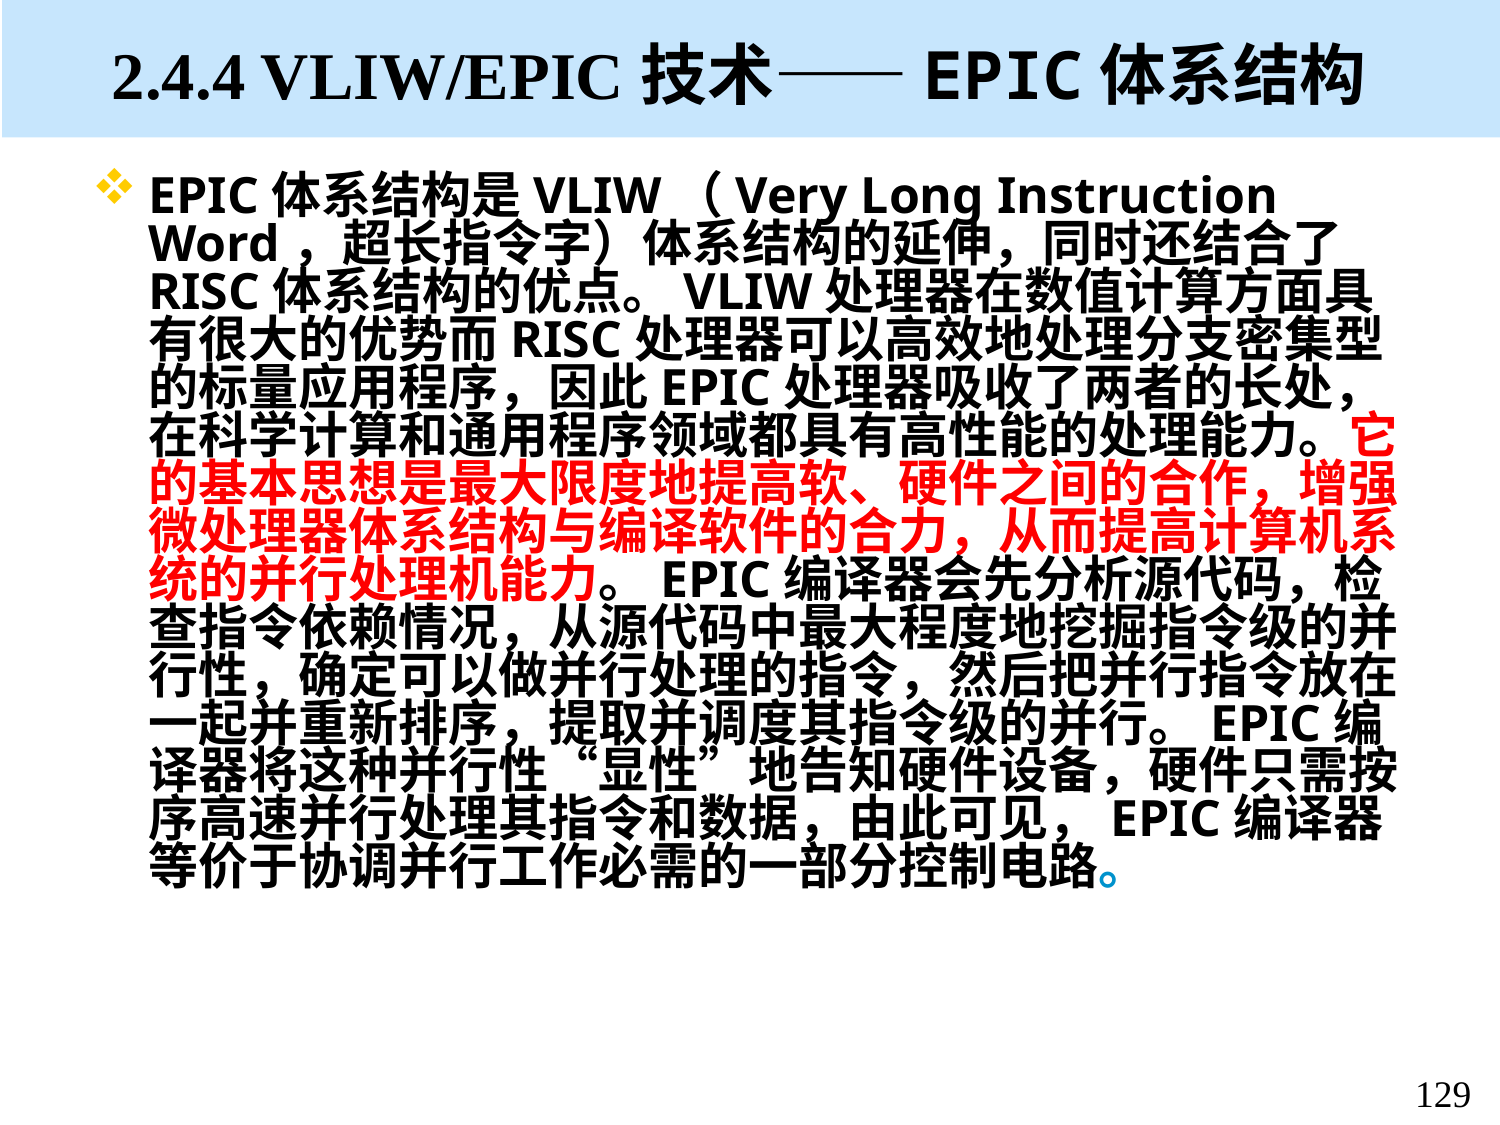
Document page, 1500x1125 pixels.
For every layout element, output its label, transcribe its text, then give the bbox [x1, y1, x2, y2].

title 2.4.4 VLIW/EPIC技术——EPIC体系结构 [96, 23, 1472, 124]
list EPIC体系结构是VLIW（Very Long Instruction Word，超长指令字）体系结构的延伸，同时还结合了RISC体系结构的优点。VLIW处理器在数值计算方面具有很大的优势而RISC处理器可以高效地处理分支密集型的标量应用程序，因此EPIC处理器吸收了两者的长处，在科学计算和通用程序领域都具有高性能的处理能力。它的基本思想是最大限度地提高软、硬件之间的合作，增强微处理器体系结构与编译软件的合力，从而提高计算机系统的并行处理机能力。EPIC编译器会先分析源代码，检查指令依赖情况，从源代码中最大程度地挖掘指令级的并行性，确定可以做并行处理的指令，然后把并行指令放在一起并重新排序，提取并调度其指令级的并行。EPIC编译器将这种并行性“显性”地告知硬件设备，硬件只需按序高速并行处理其指令和数据，由此可见，EPIC编译器等价于协调并行工作必需的一部分控制电路。 [76, 167, 1428, 981]
